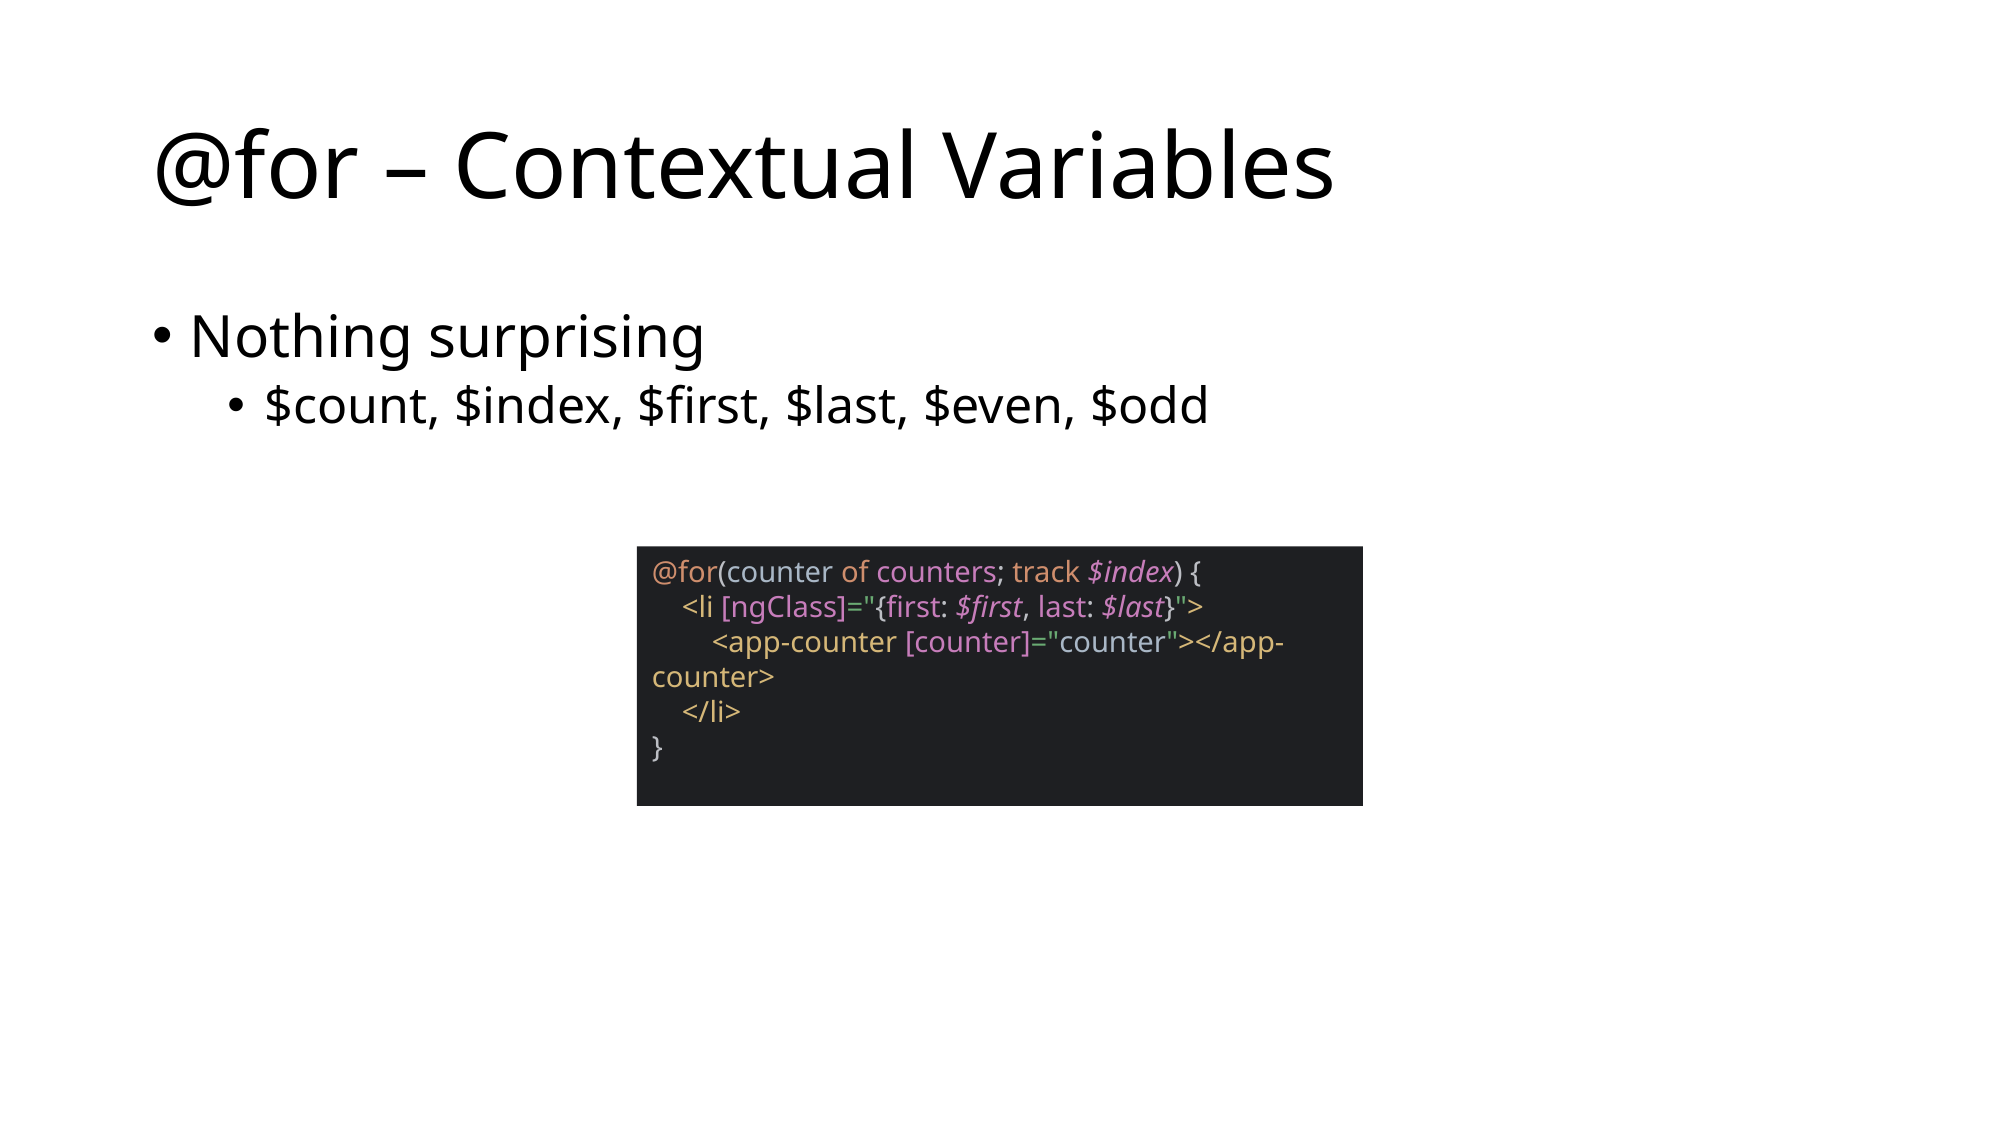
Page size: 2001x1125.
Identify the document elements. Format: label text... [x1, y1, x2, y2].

list Nothing surprising $count, $index, $first, $last, $even, $odd [137, 299, 1863, 1014]
title @for – Contextual Variables [137, 59, 1863, 278]
text_box @for(counter of counters; track $index) { <li [ngClass]="{first: $first, last: $last}"> <app-counter [counter]="counter"></app-counter> </li> } [636, 546, 1363, 806]
